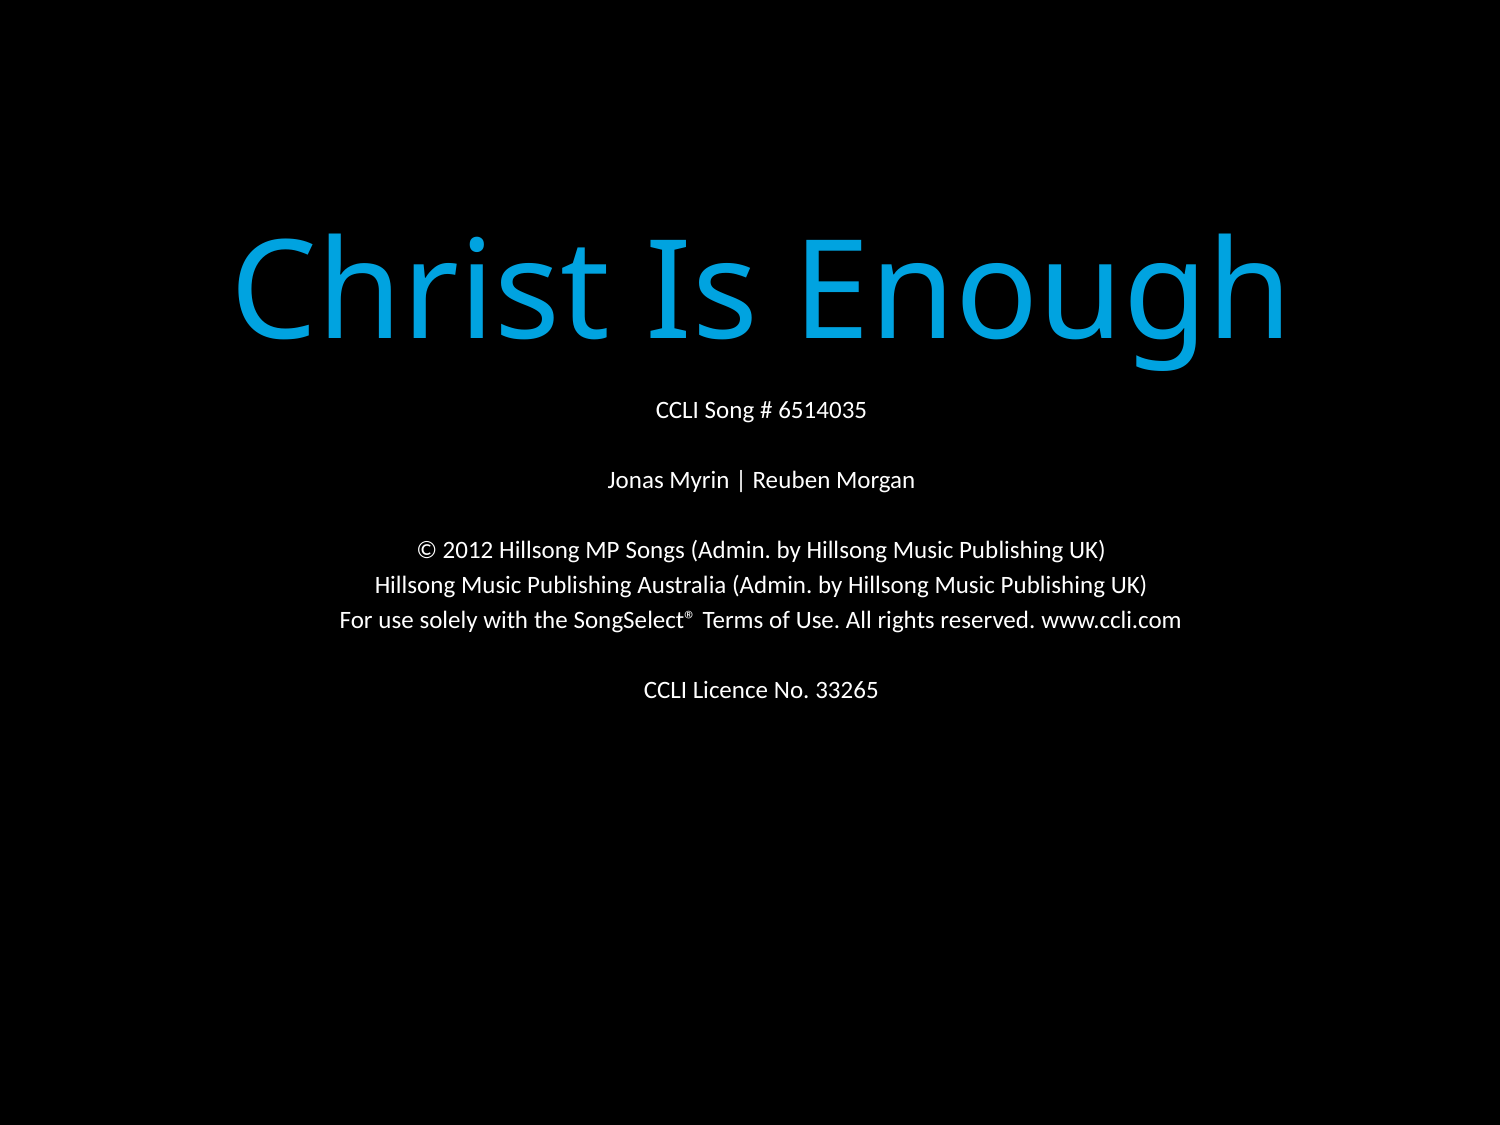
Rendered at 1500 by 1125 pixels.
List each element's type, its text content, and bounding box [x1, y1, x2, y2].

subtitle Christ Is Enough CCLI Song # 6514035 Jonas Myrin | Reuben Morgan © 2012 Hillsong MP Songs (Admin. by Hillsong Music Publishing UK) Hillsong Music Publishing Australia (Admin. by Hillsong Music Publishing UK) For use solely with the SongSelect® Terms of Use. All rights reserved. www.ccli.com CCLI Licence No. 33265 [53, 30, 1471, 1094]
